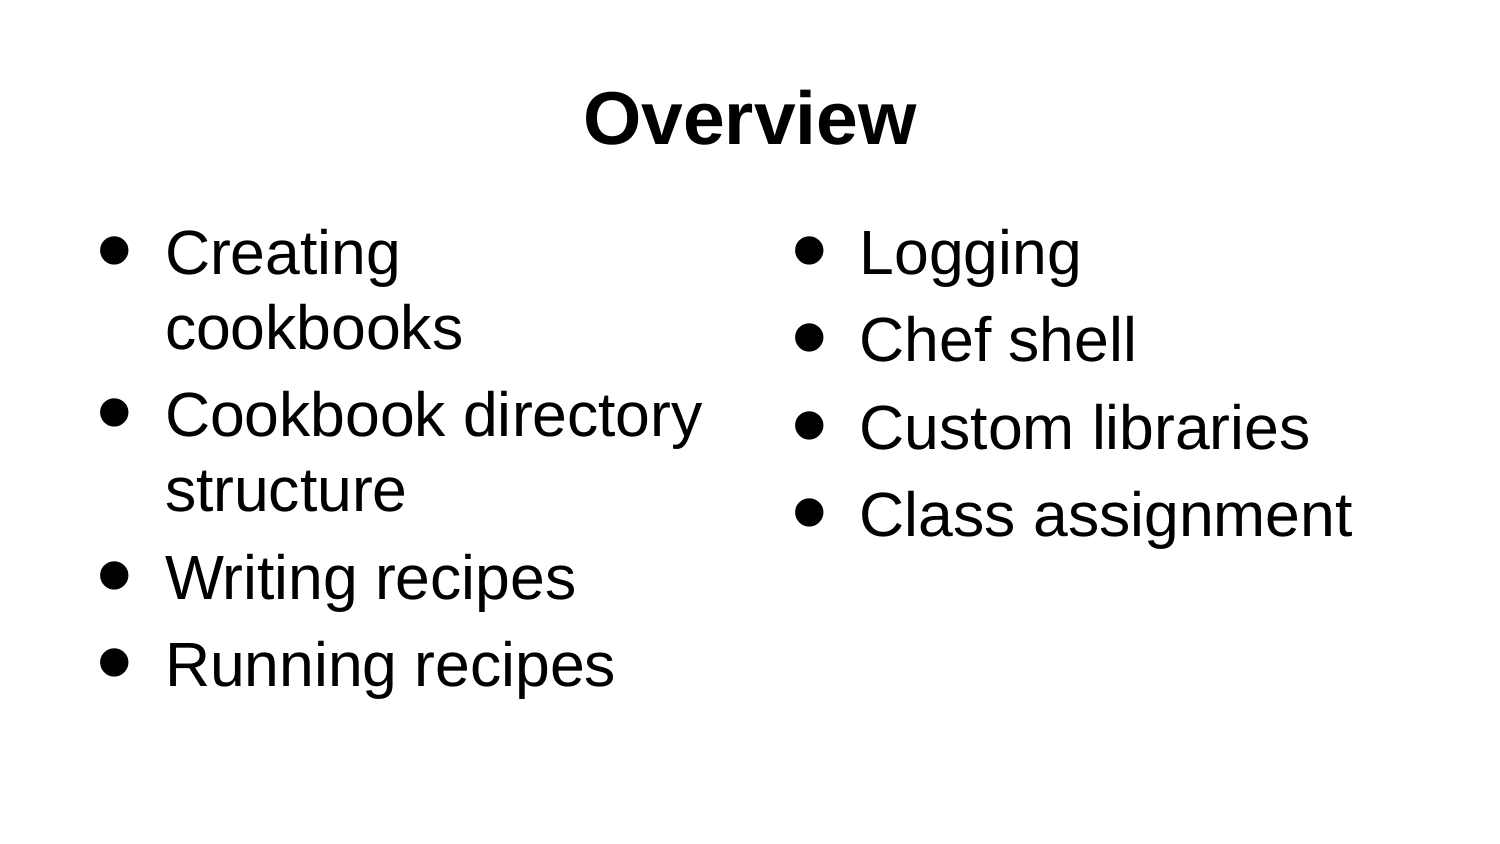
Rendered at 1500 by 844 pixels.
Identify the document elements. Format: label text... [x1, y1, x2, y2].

list Creating cookbooks Cookbook directory structure Writing recipes Running recipes [75, 196, 731, 808]
list Logging Chef shell Custom libraries Class assignment [769, 196, 1425, 808]
title Overview [75, 33, 1425, 175]
